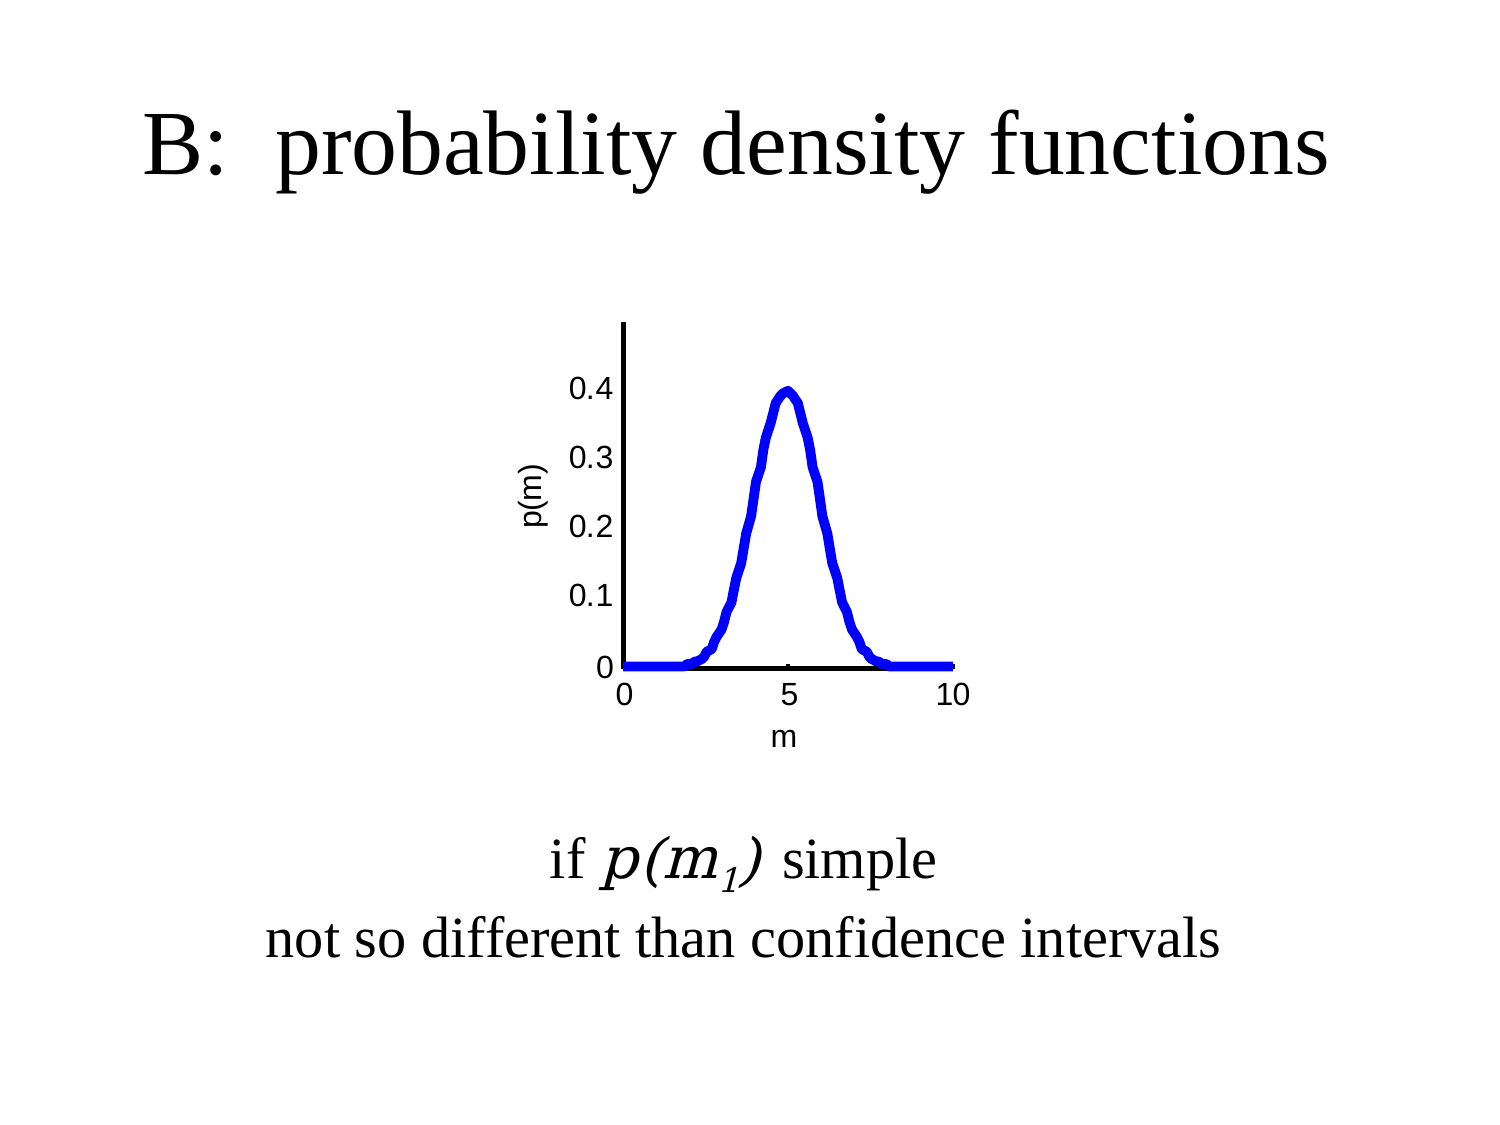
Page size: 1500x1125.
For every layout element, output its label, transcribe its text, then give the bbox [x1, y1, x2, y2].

title B: probability density functions [0, 37, 1475, 238]
picture [499, 287, 973, 763]
text_box if p(m1) simple not so different than confidence intervals [37, 812, 1450, 977]
